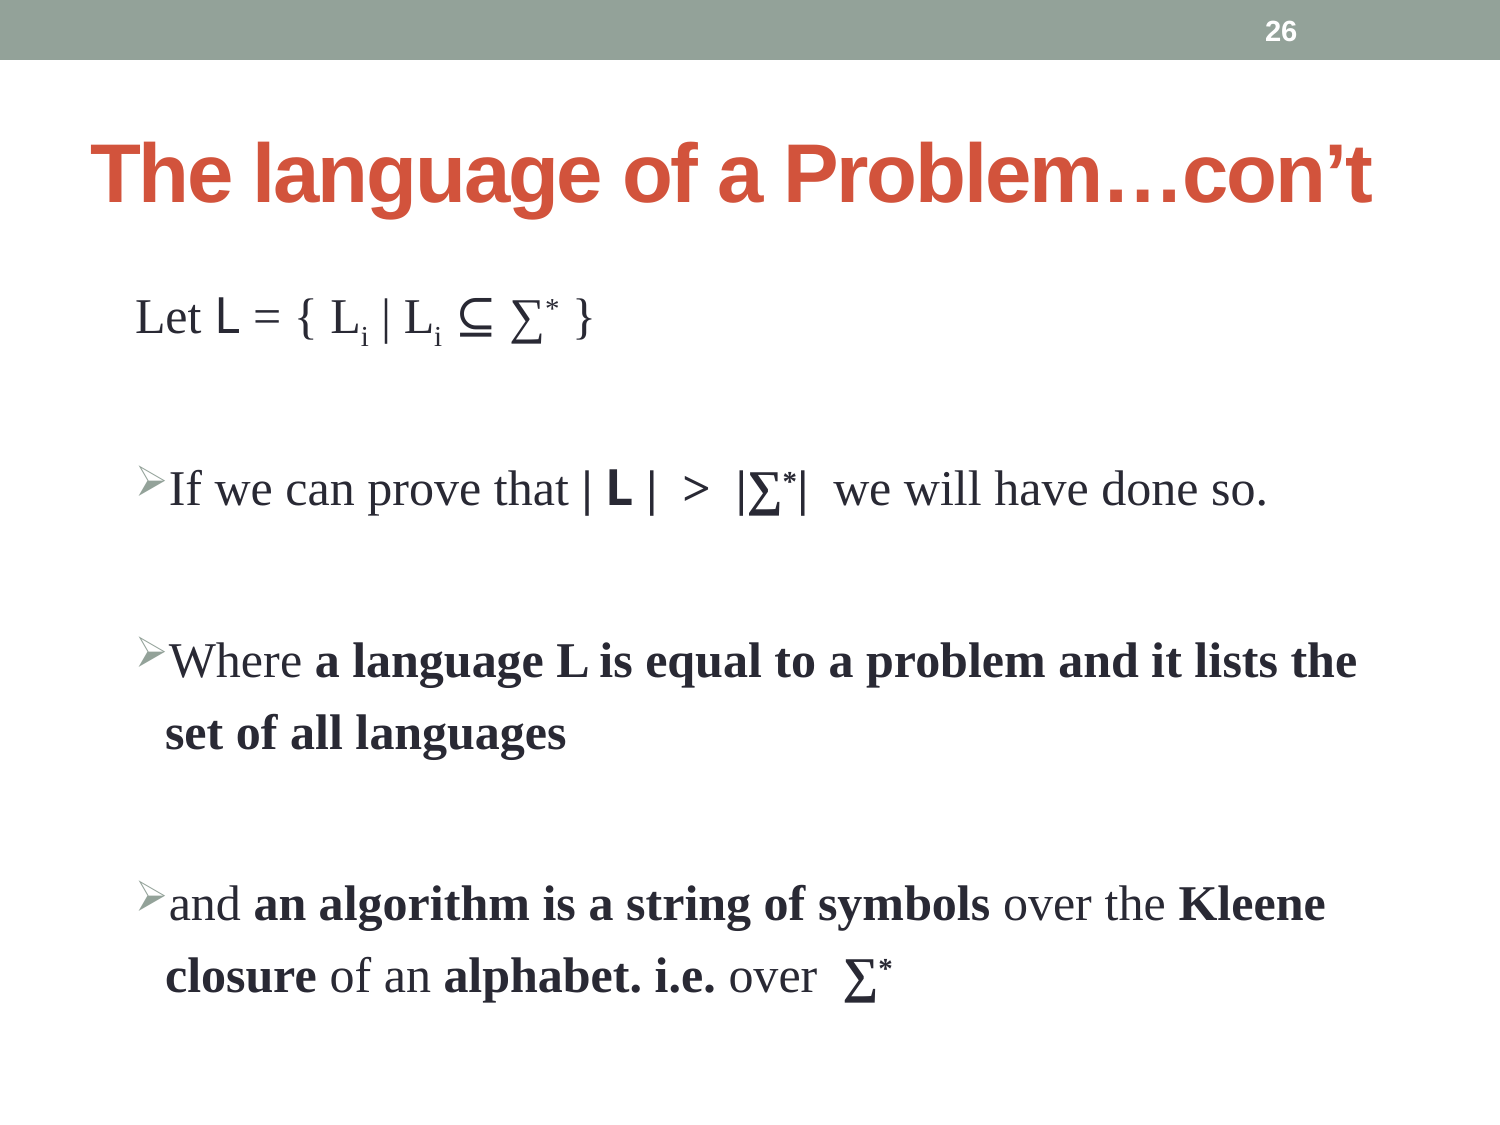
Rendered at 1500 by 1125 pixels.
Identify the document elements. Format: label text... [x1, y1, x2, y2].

title The language of a Problem…con’t [75, 87, 1425, 250]
list Let L = { Li | Li ⊆ ∑* } If we can prove that | L | > |∑*| we will have done so. Where a language L is equal to a problem and it lists the set of all languages and an algorithm is a string of symbols over the Kleene closure of an alphabet. i.e. over ∑* [75, 262, 1425, 1063]
slide_number 26 [1250, 3, 1425, 57]
